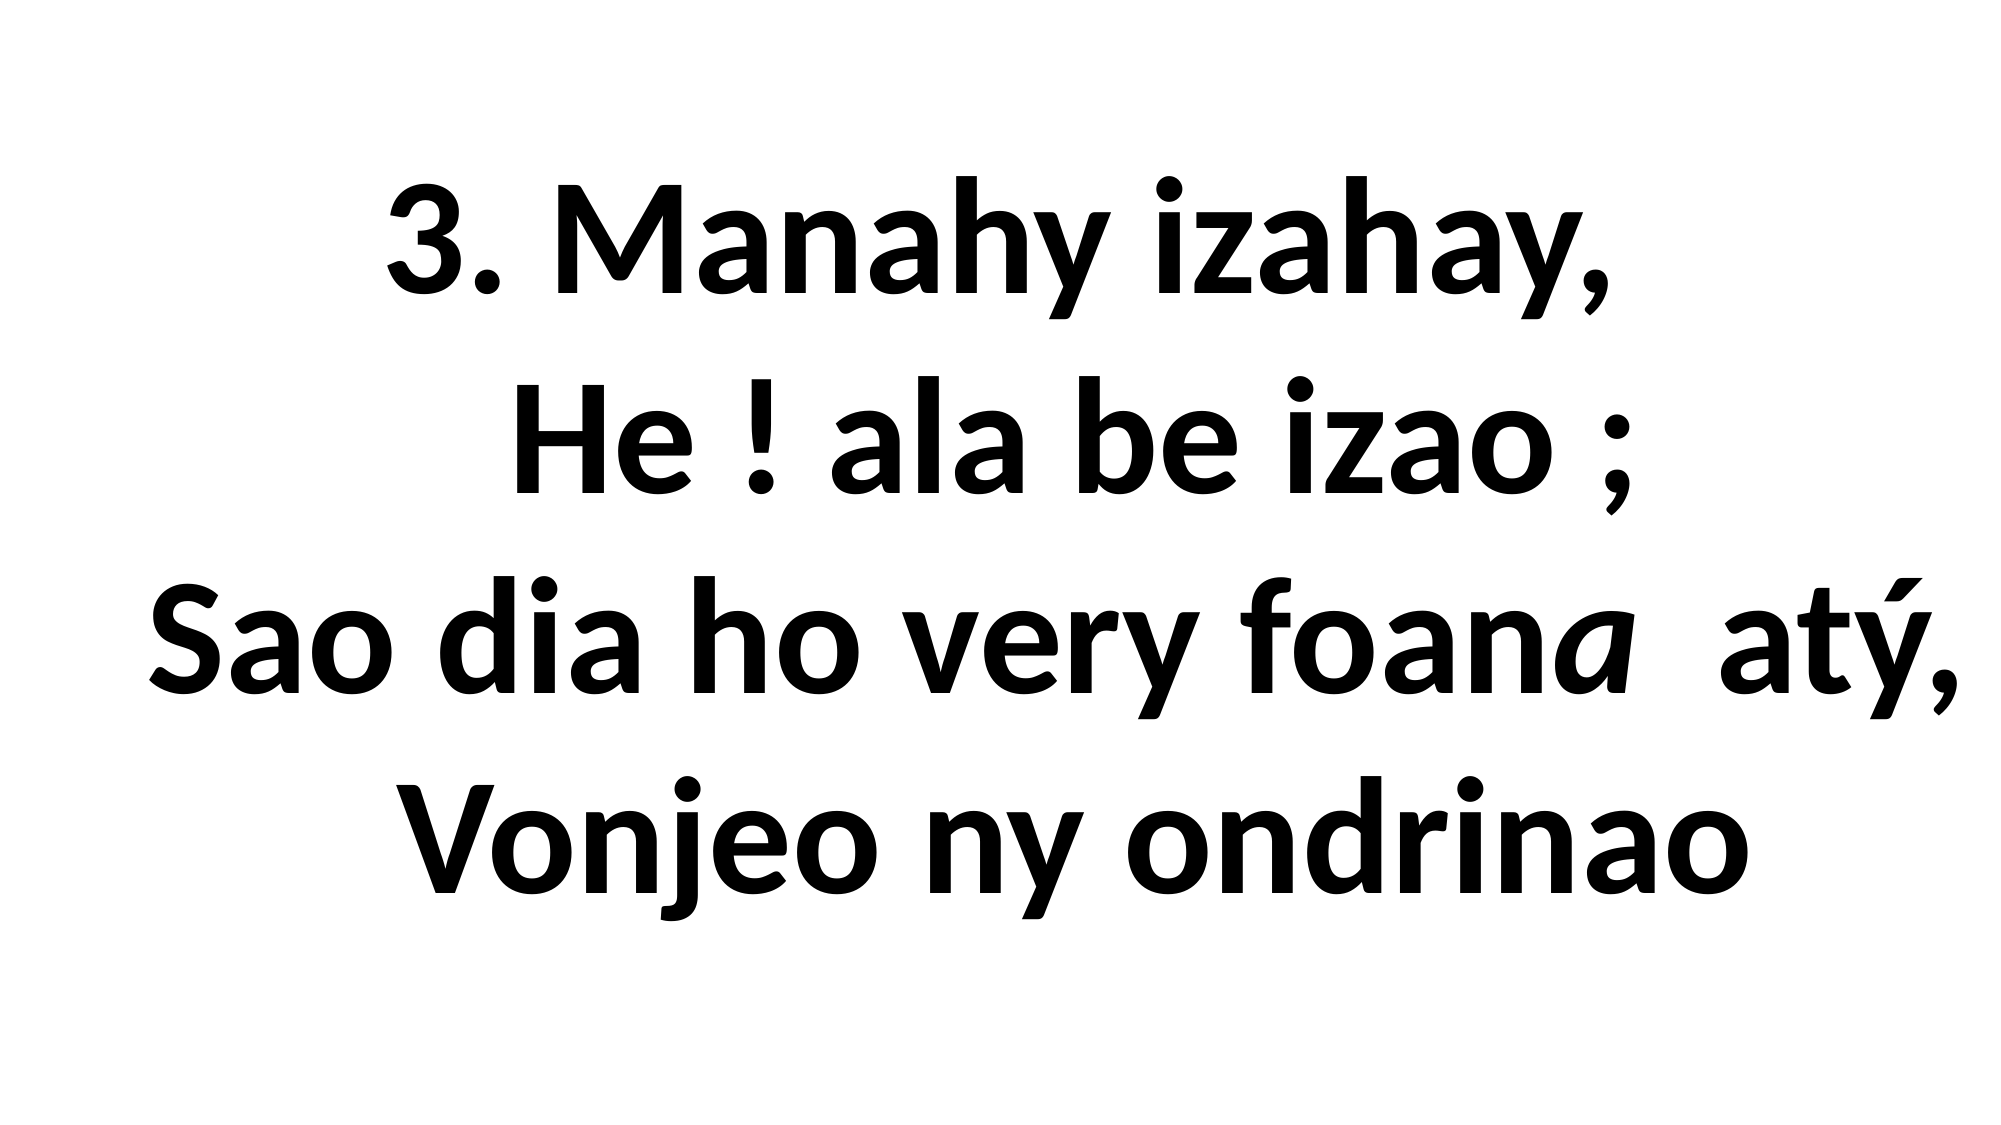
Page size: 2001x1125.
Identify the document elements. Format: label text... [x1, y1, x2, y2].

text_box 3. Manahy izahay, He ! ala be izao ; Sao dia ho very foana atý, Vonjeo ny ondrinao [0, 119, 2000, 935]
